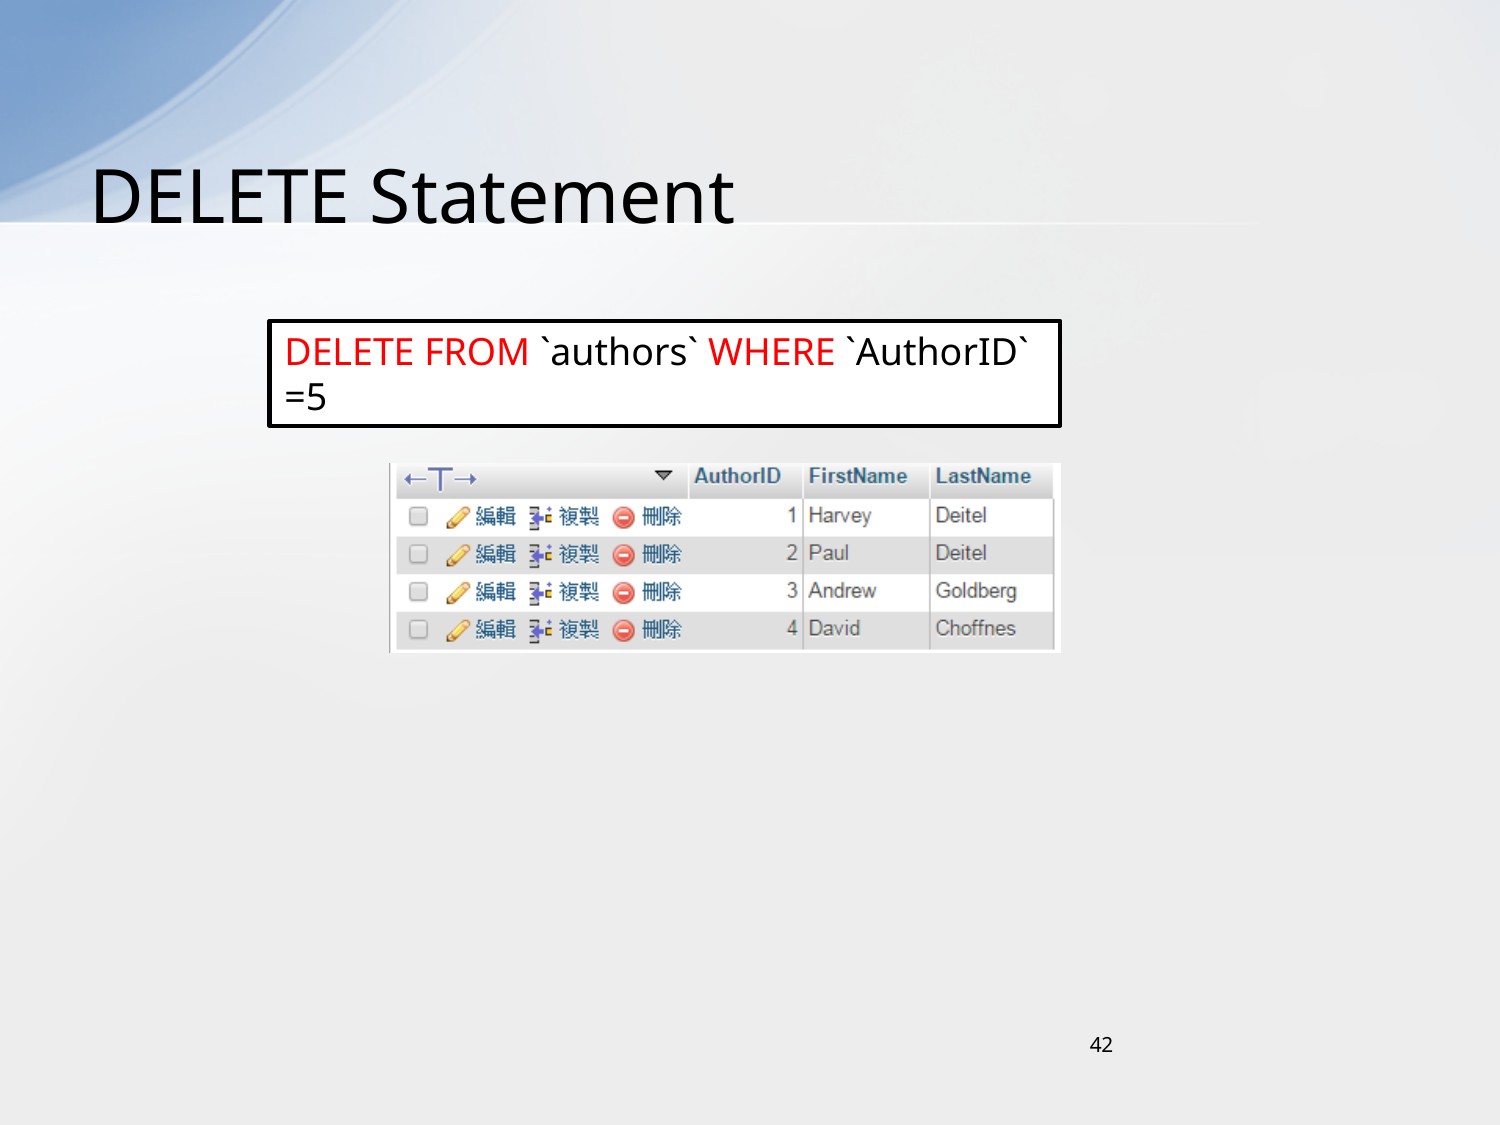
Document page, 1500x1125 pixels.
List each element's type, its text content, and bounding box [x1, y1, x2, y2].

title DELETE Statement [75, 58, 1425, 247]
picture [0, 0, 1500, 1125]
text_box DELETE FROM `authors` WHERE `AuthorID` =5 [267, 319, 1062, 428]
slide_number 42 [1074, 1024, 1425, 1103]
